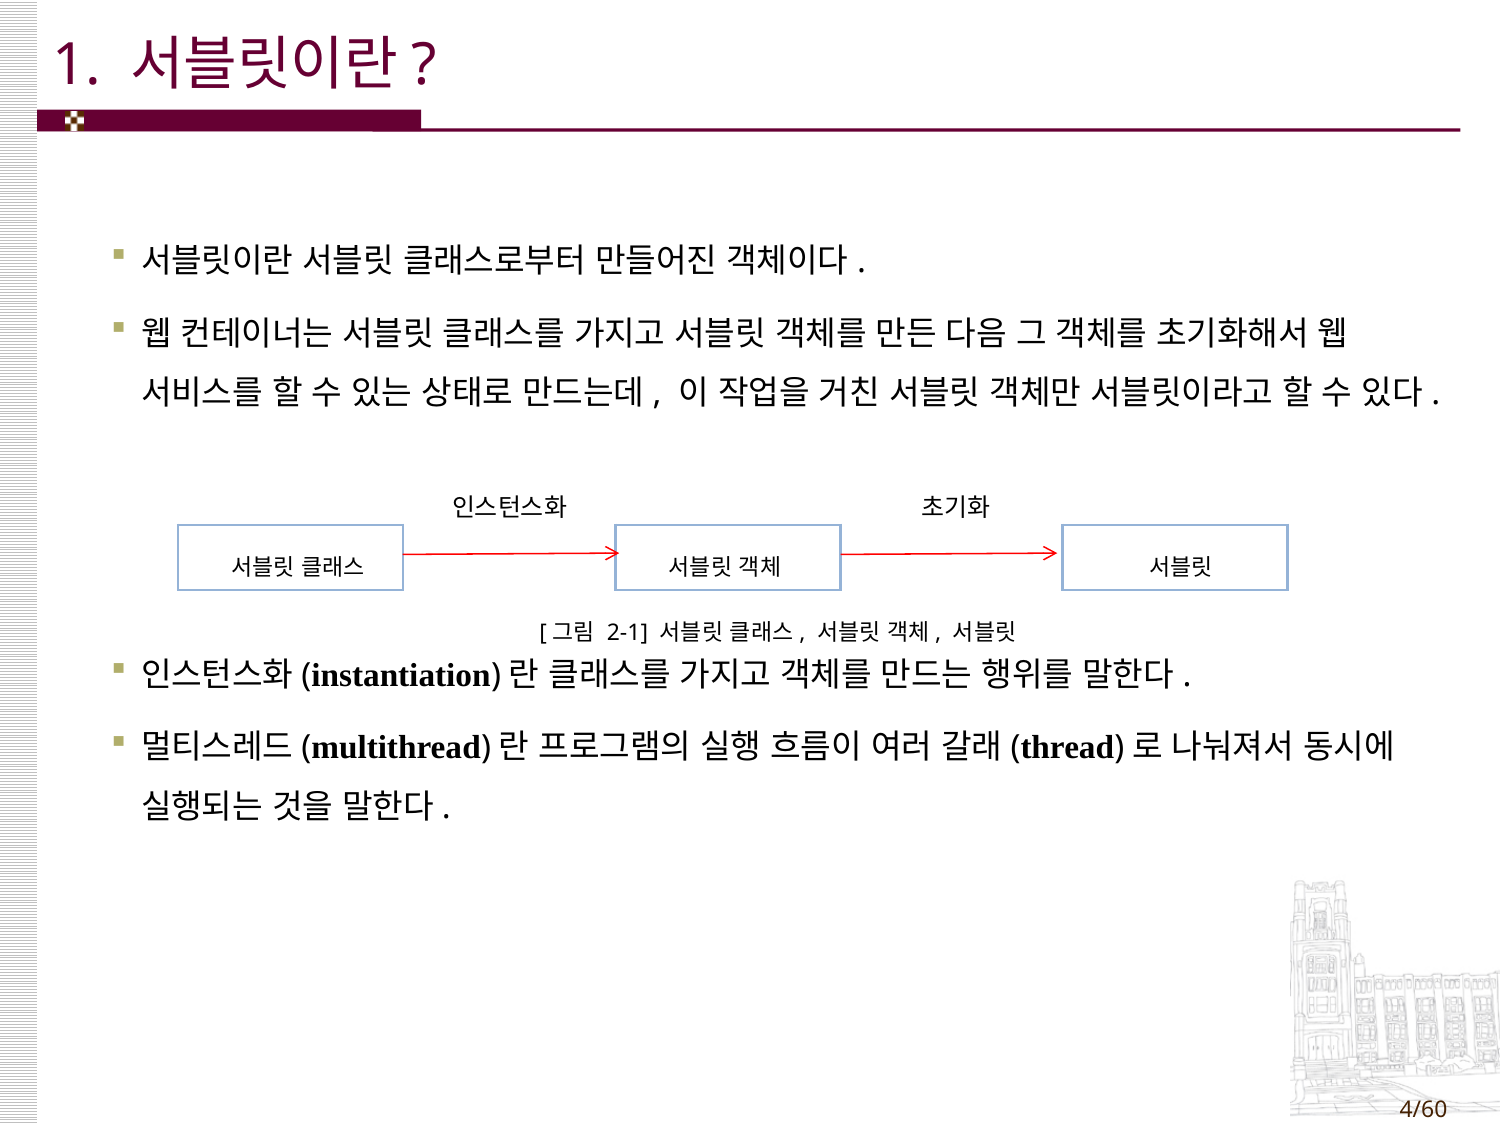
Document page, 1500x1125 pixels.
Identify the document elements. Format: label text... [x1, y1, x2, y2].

table_header 서블릿 클래스 [179, 526, 402, 589]
text_box 초기화 [860, 485, 1052, 527]
list 서블릿이란 서블릿 클래스로부터 만들어진 객체이다. 웹 컨테이너는 서블릿 클래스를 가지고 서블릿 객체를 만든 다음 그 객체를 초기화해서 웹 서비스를 할 수 있는 상태로 만드는데, 이 작업을 거친 서블릿 객체만 서블릿이라고 할 수 있다. 인스턴스화(instantiation)란 클래스를 가지고 객체를 만드는 행위를 말한다. 멀티스레드(multithread)란 프로그램의 실행 흐름이 여러 갈래(thread)로 나눠져서 동시에 실행되는 것을 말한다. [37, 154, 1463, 1093]
text_box [그림 2-1] 서블릿 클래스, 서블릿 객체, 서블릿 [485, 610, 1065, 652]
picture [65, 111, 84, 131]
table_header 서블릿 [1064, 526, 1286, 589]
table_header 서블릿 객체 [617, 526, 839, 589]
title 1. 서블릿이란? [36, 13, 1278, 109]
picture [1290, 874, 1500, 1125]
text_box 인스턴스화 [414, 485, 605, 527]
